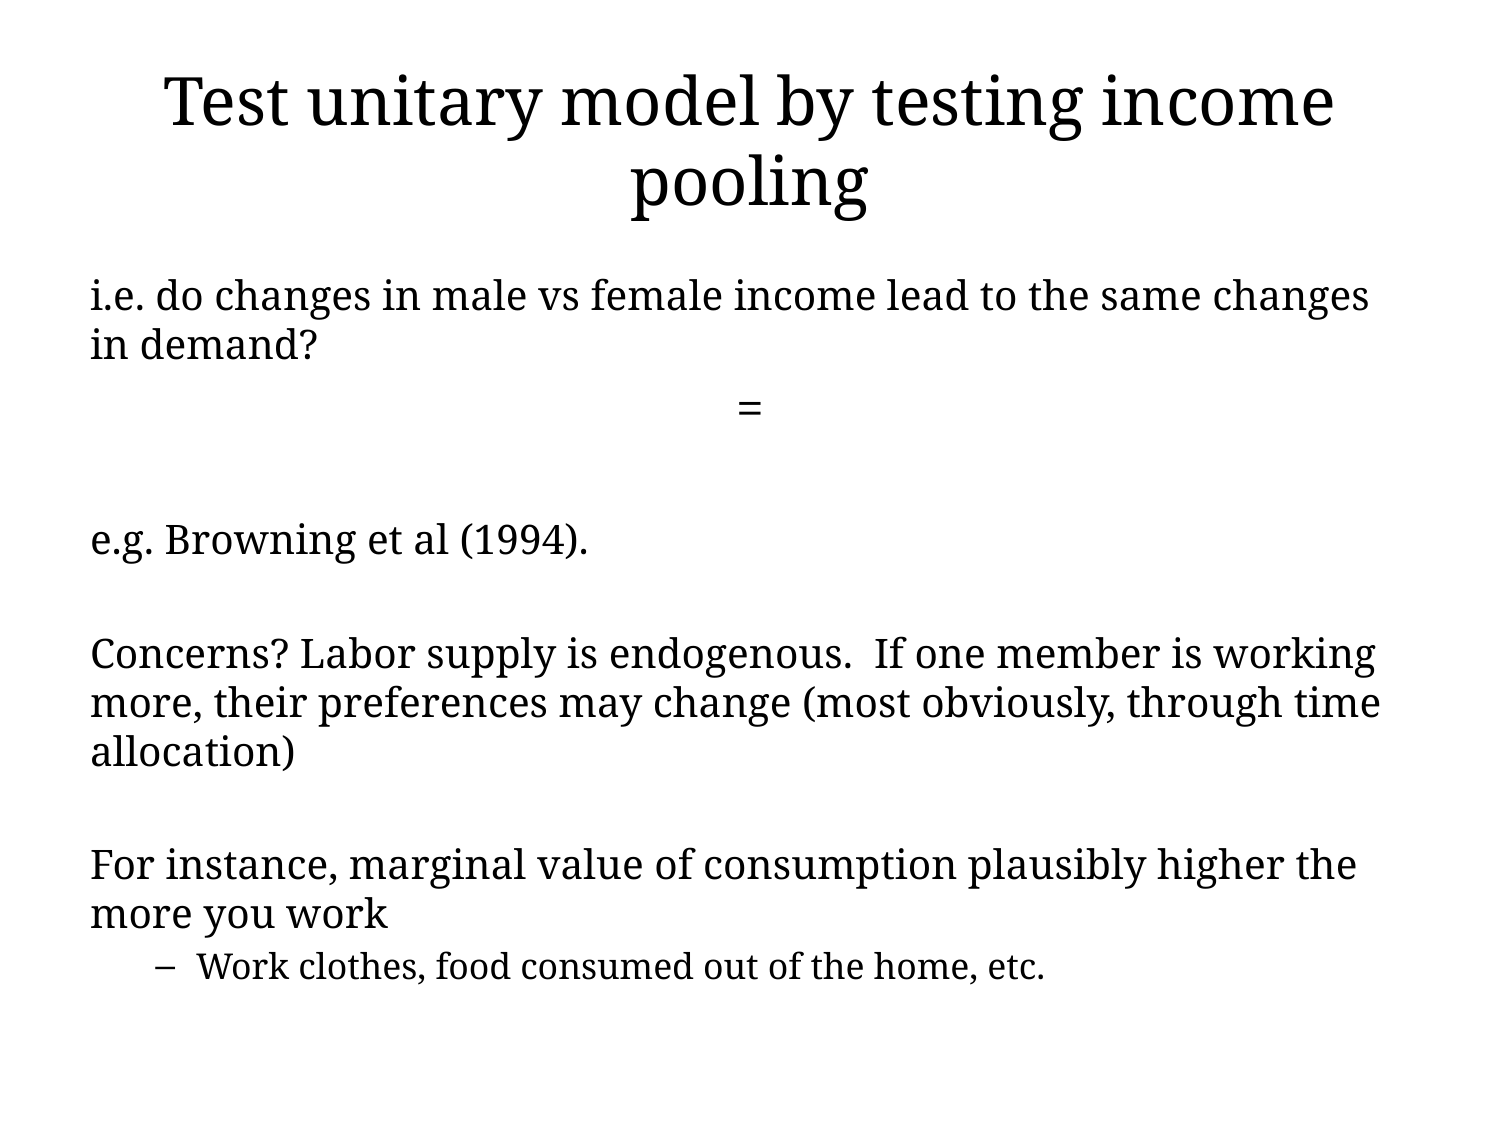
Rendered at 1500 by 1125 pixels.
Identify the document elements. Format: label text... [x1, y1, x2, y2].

title Test unitary model by testing income pooling [75, 45, 1425, 233]
